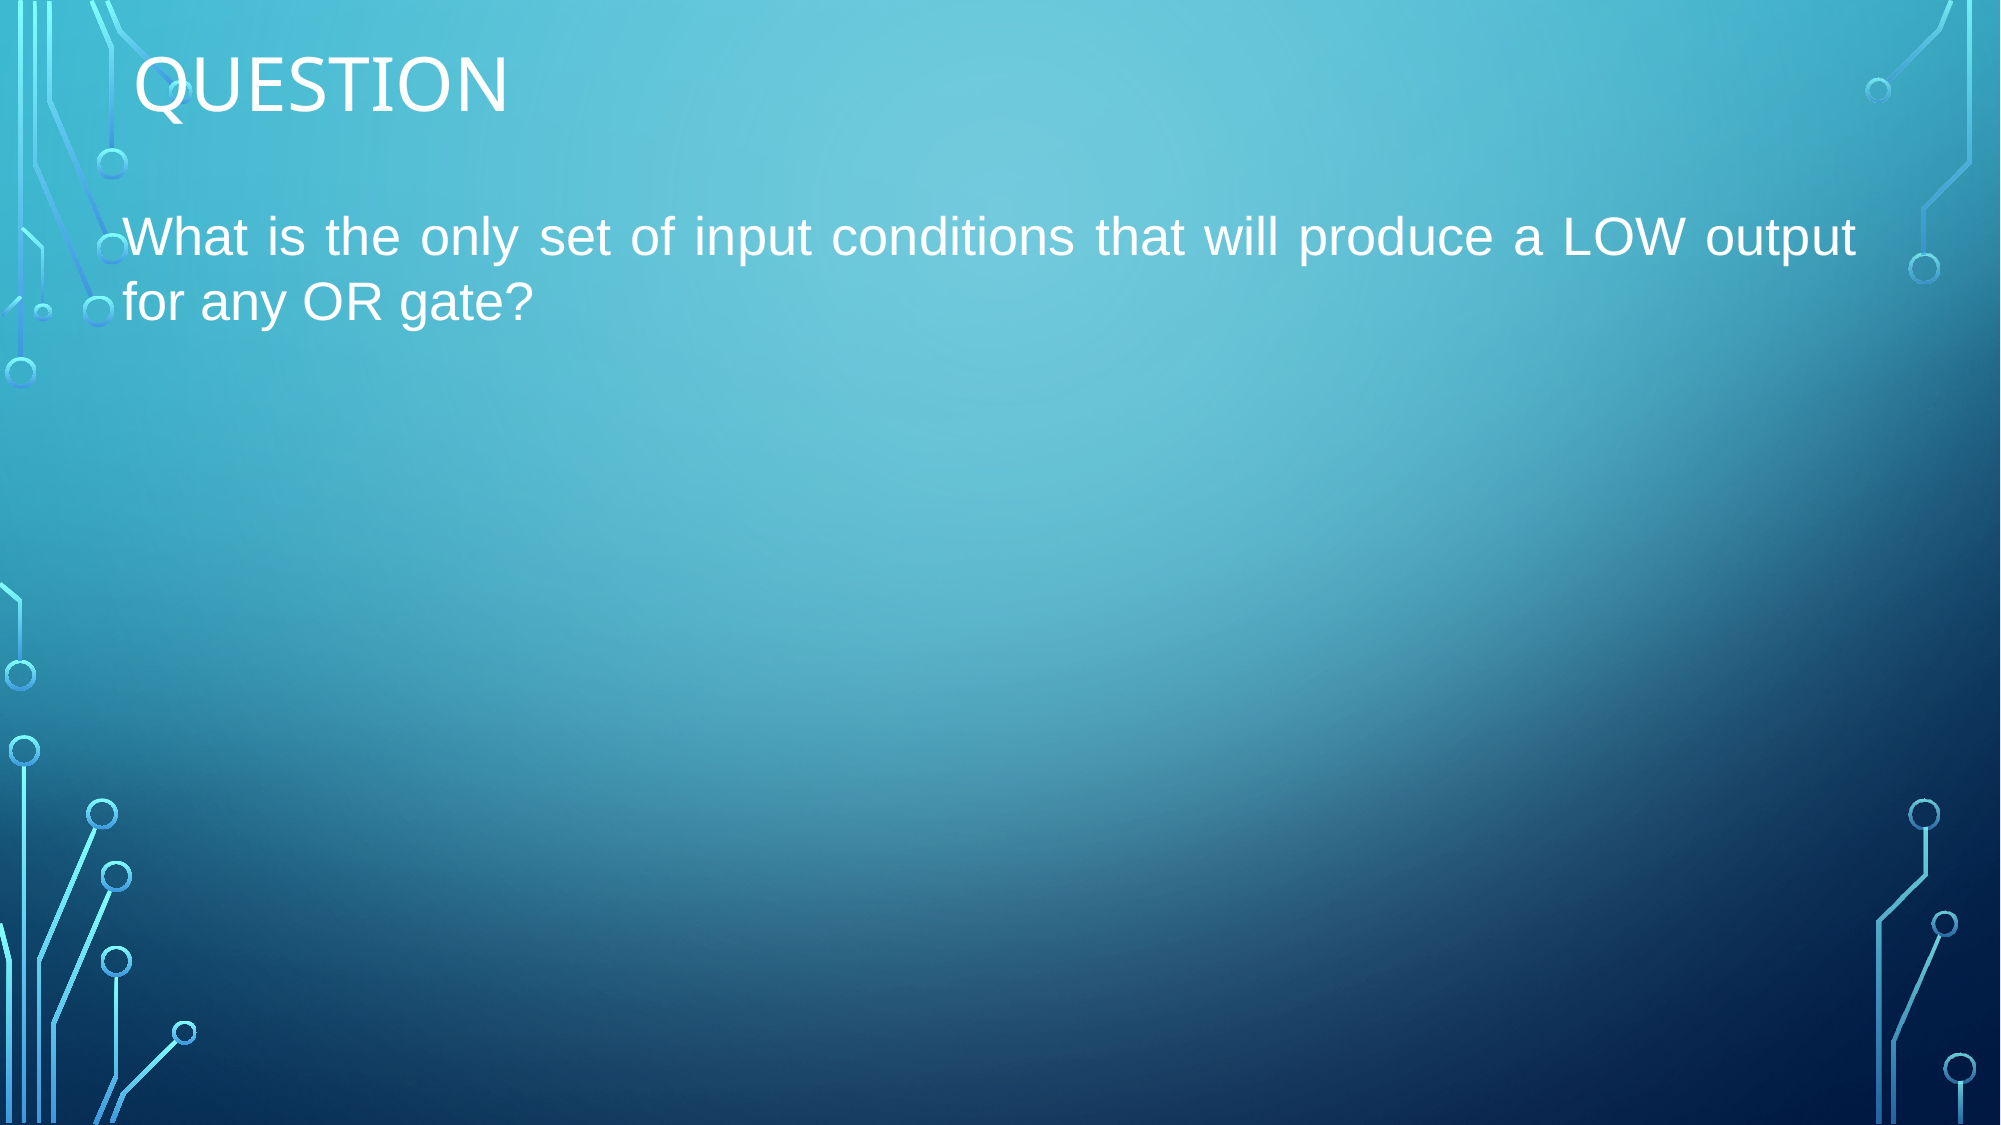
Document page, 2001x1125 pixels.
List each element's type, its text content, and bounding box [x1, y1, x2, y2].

title Question [117, 0, 1743, 193]
text_box What is the only set of input conditions that will produce a LOW output for any OR gate? [107, 193, 1875, 339]
